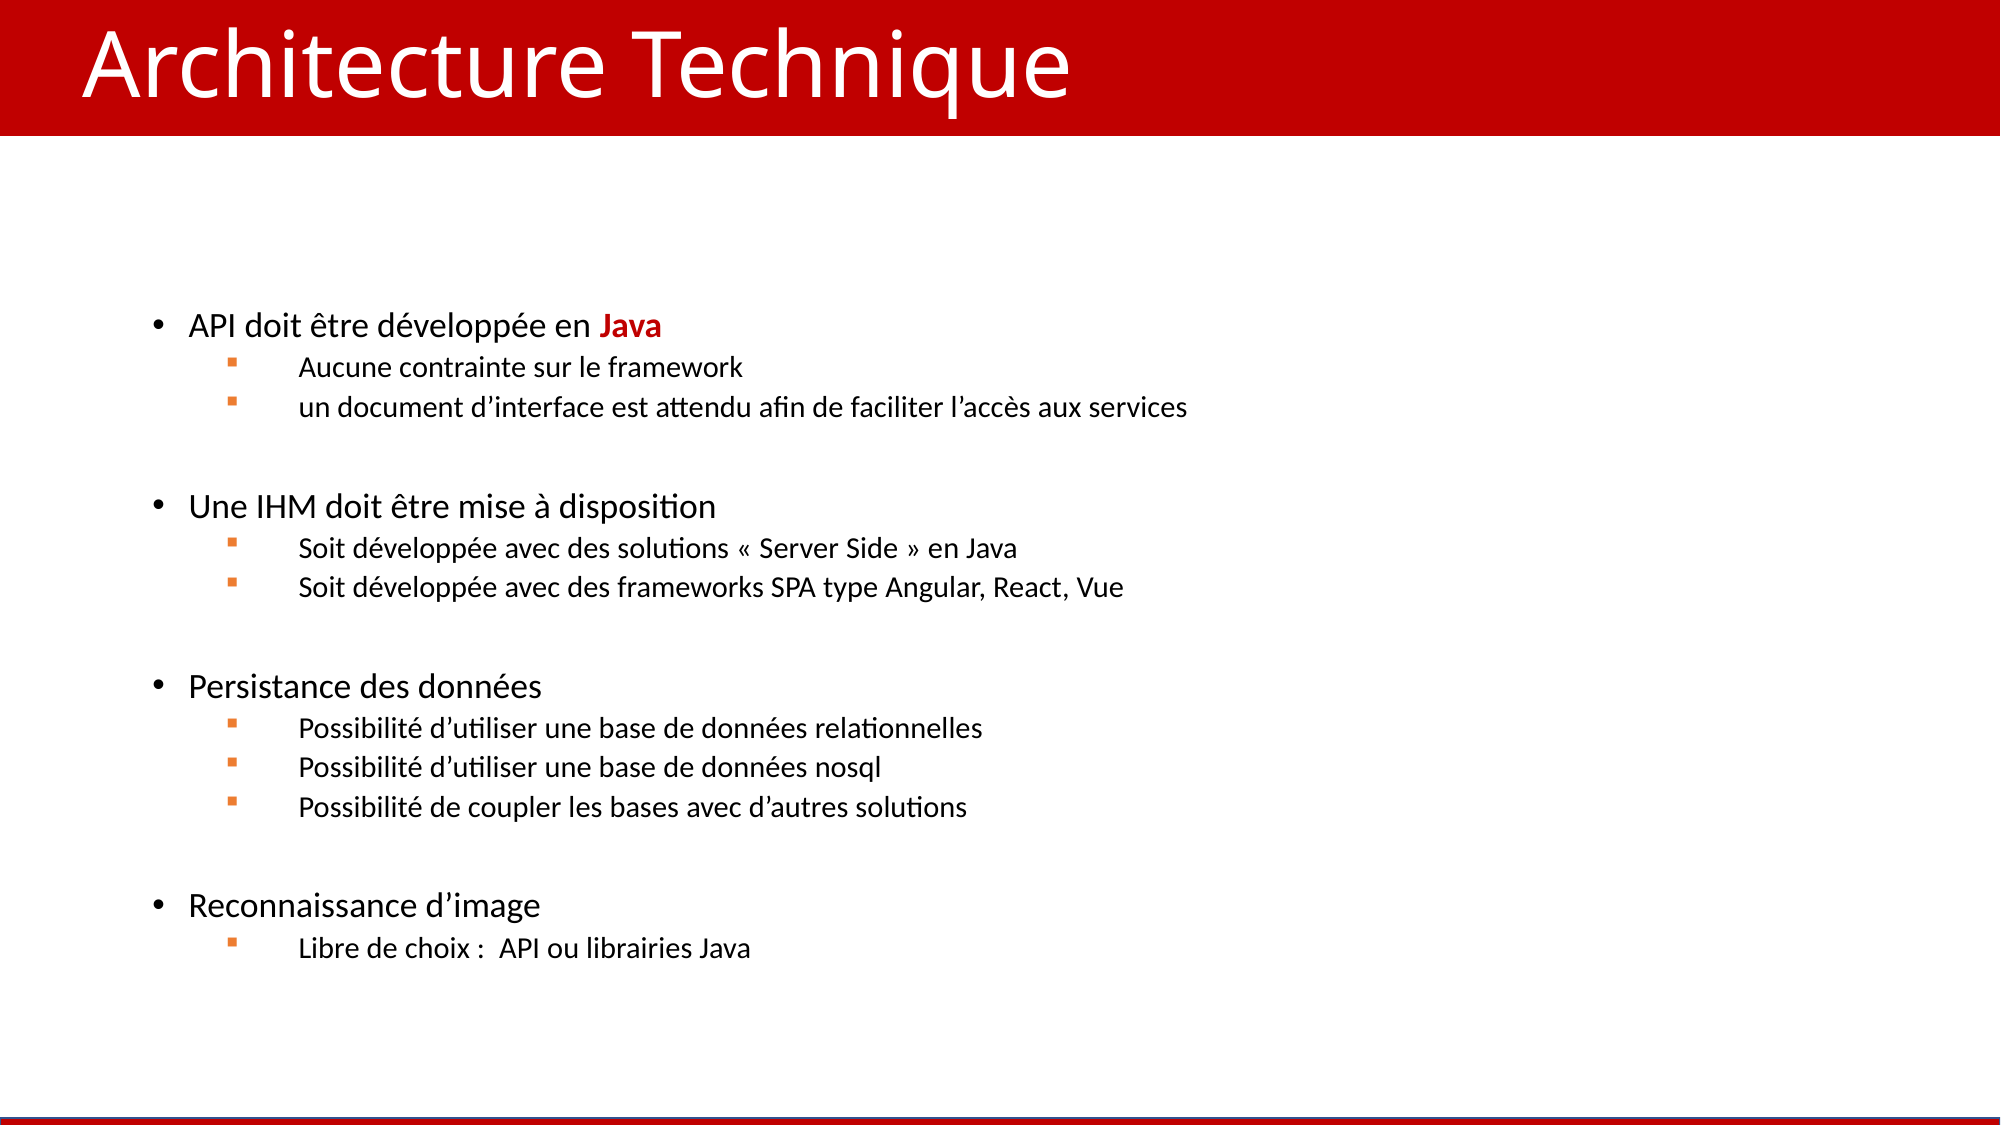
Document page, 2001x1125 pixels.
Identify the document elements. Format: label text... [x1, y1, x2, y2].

title Architecture Technique [0, 0, 2000, 136]
list API doit être développée en Java Aucune contrainte sur le framework un document d’interface est attendu afin de faciliter l’accès aux services Une IHM doit être mise à disposition Soit développée avec des solutions « Server Side » en Java Soit développée avec des frameworks SPA type Angular, React, Vue Persistance des données Possibilité d’utiliser une base de données relationnelles Possibilité d’utiliser une base de données nosql Possibilité de coupler les bases avec d’autres solutions Reconnaissance d’image Libre de choix : API ou librairies Java [137, 299, 1863, 1014]
